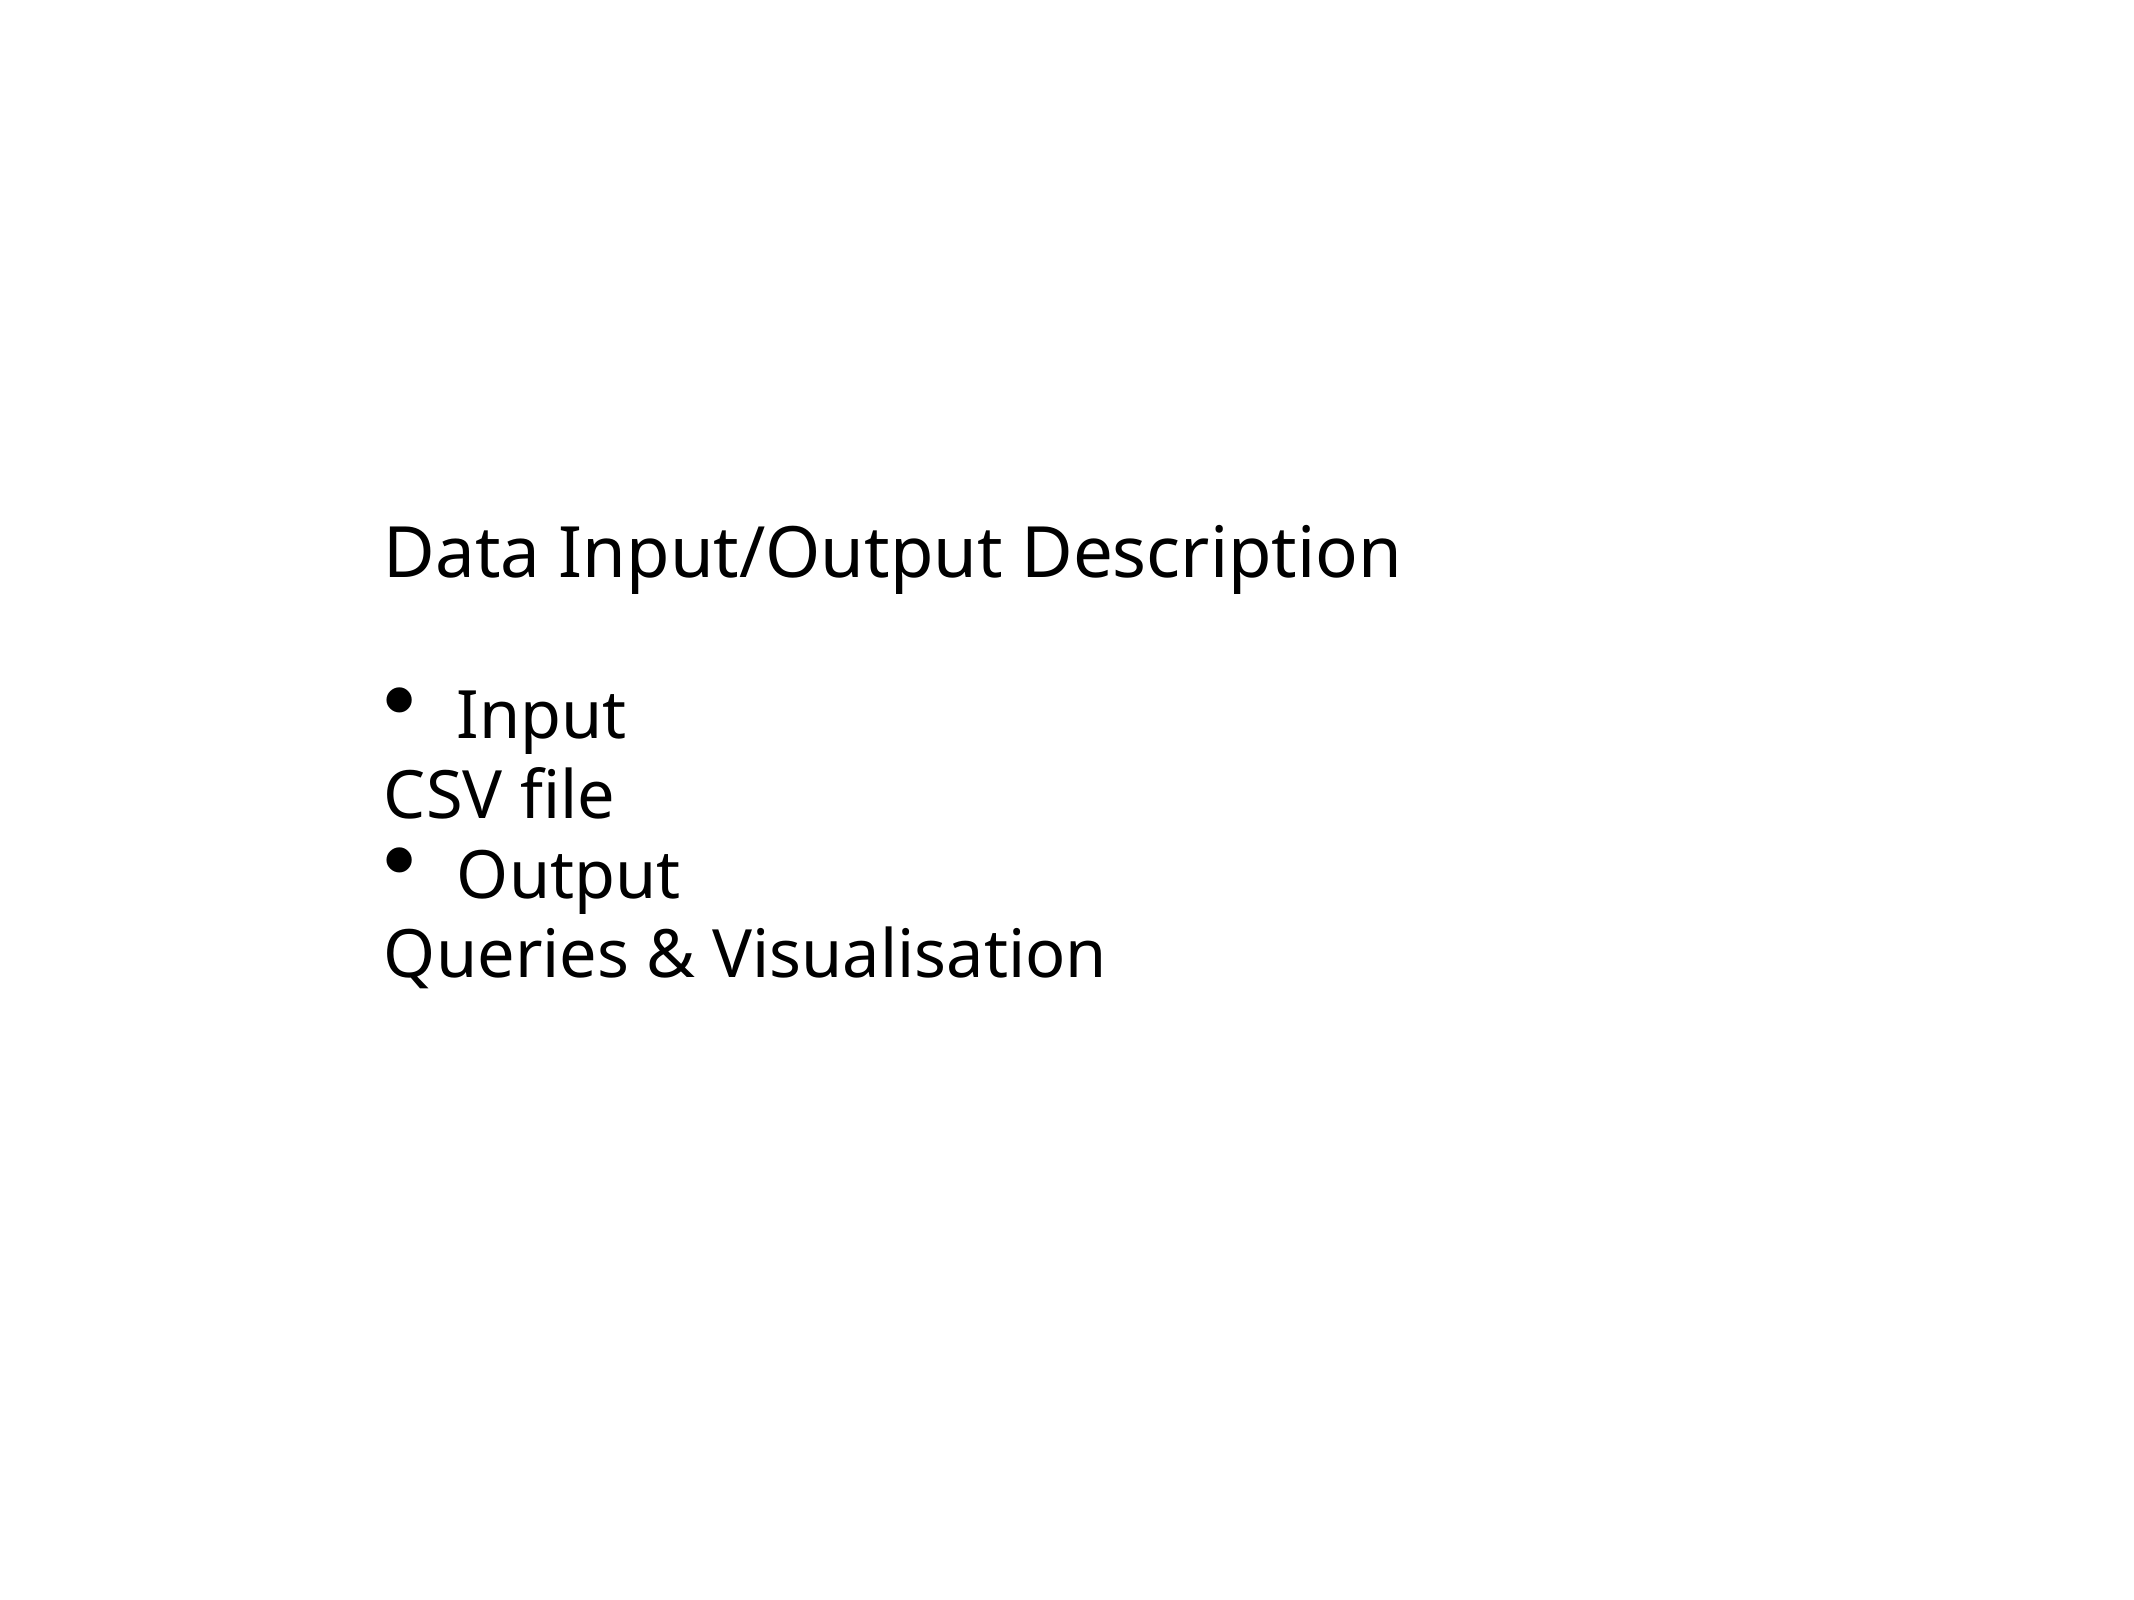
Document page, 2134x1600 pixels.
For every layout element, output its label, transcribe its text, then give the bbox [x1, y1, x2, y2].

list Data Input/Output Description Input CSV file Output Queries & Visualisation [374, 232, 1759, 1266]
